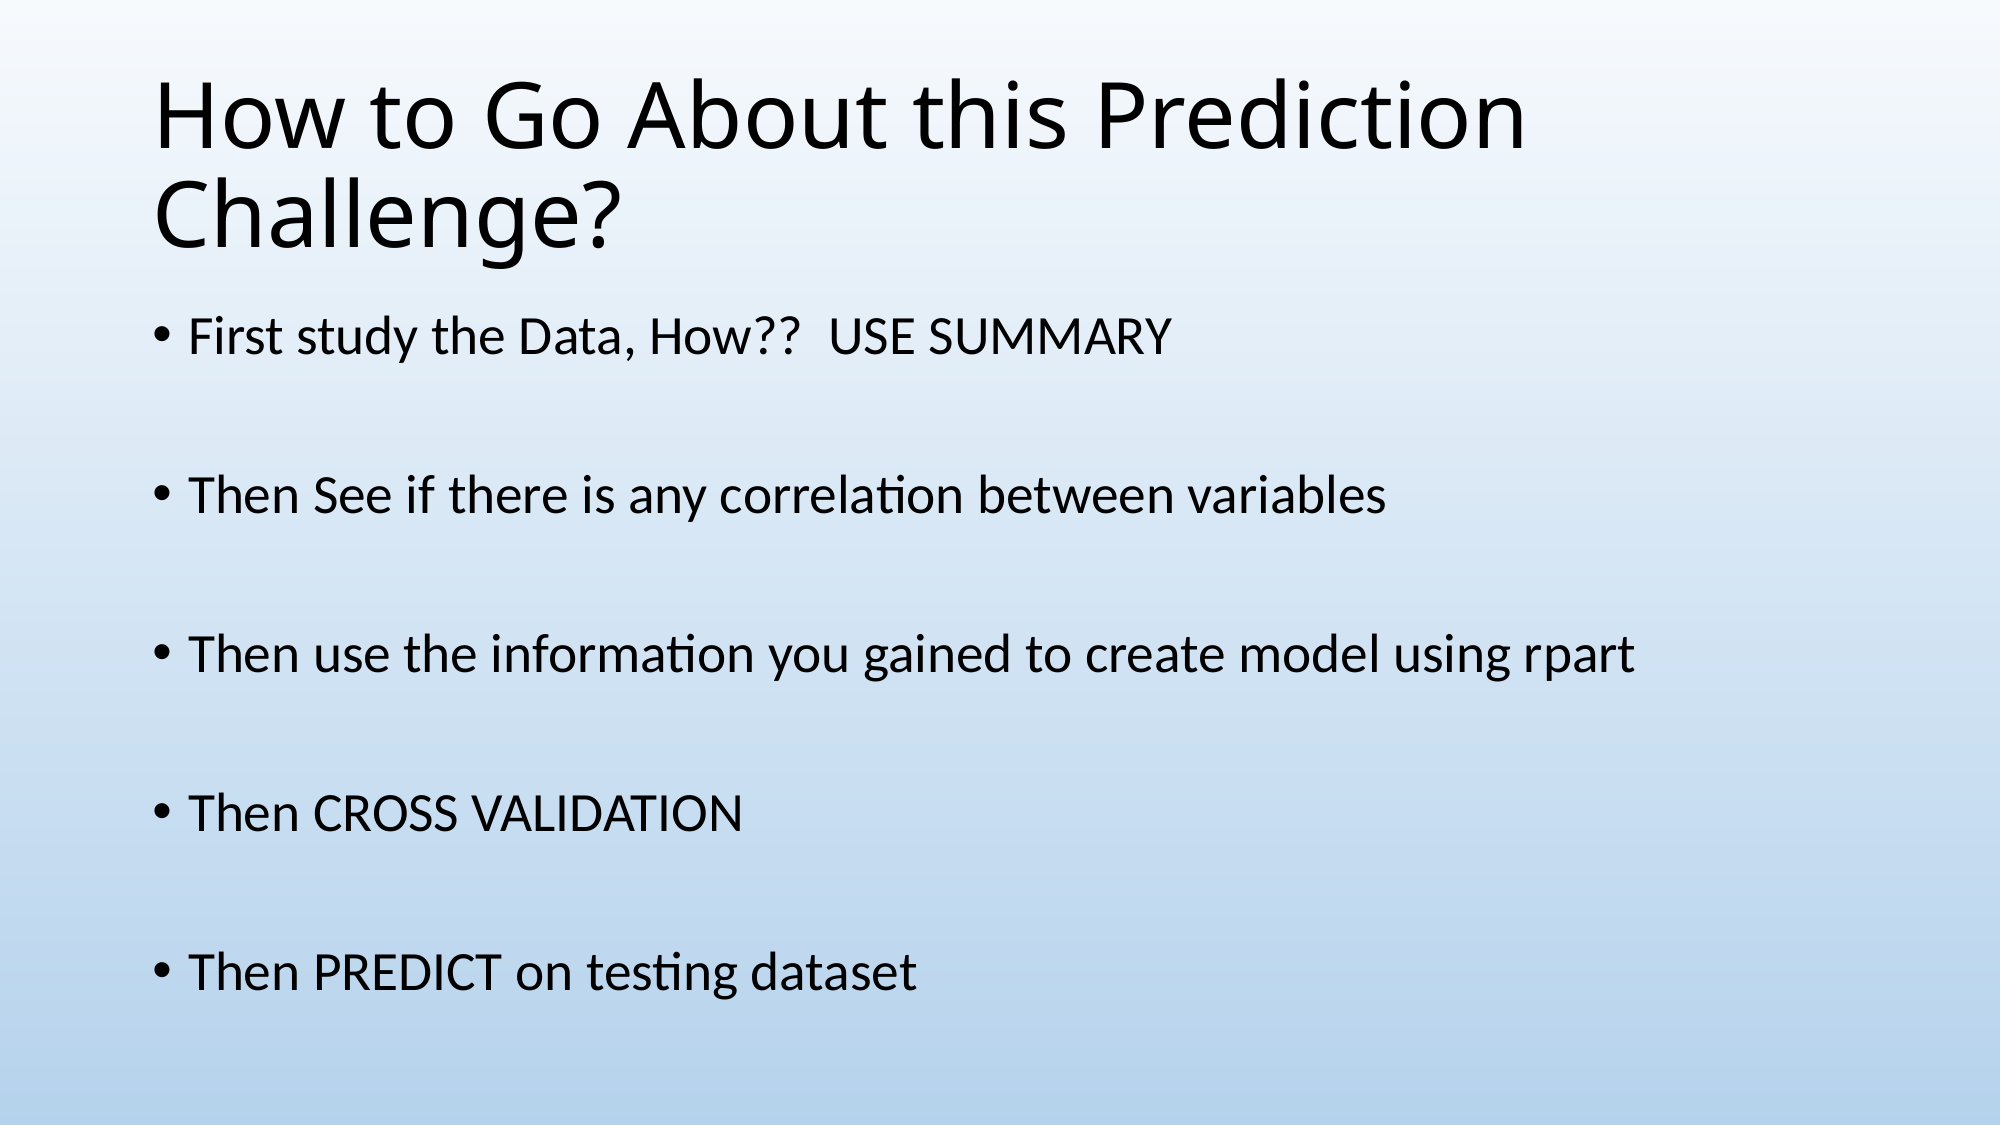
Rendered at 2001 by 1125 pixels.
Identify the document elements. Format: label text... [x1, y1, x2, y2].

title How to Go About this Prediction Challenge? [137, 59, 1863, 278]
list First study the Data, How?? USE SUMMARY Then See if there is any correlation between variables Then use the information you gained to create model using rpart Then CROSS VALIDATION Then PREDICT on testing dataset [137, 299, 1863, 1014]
